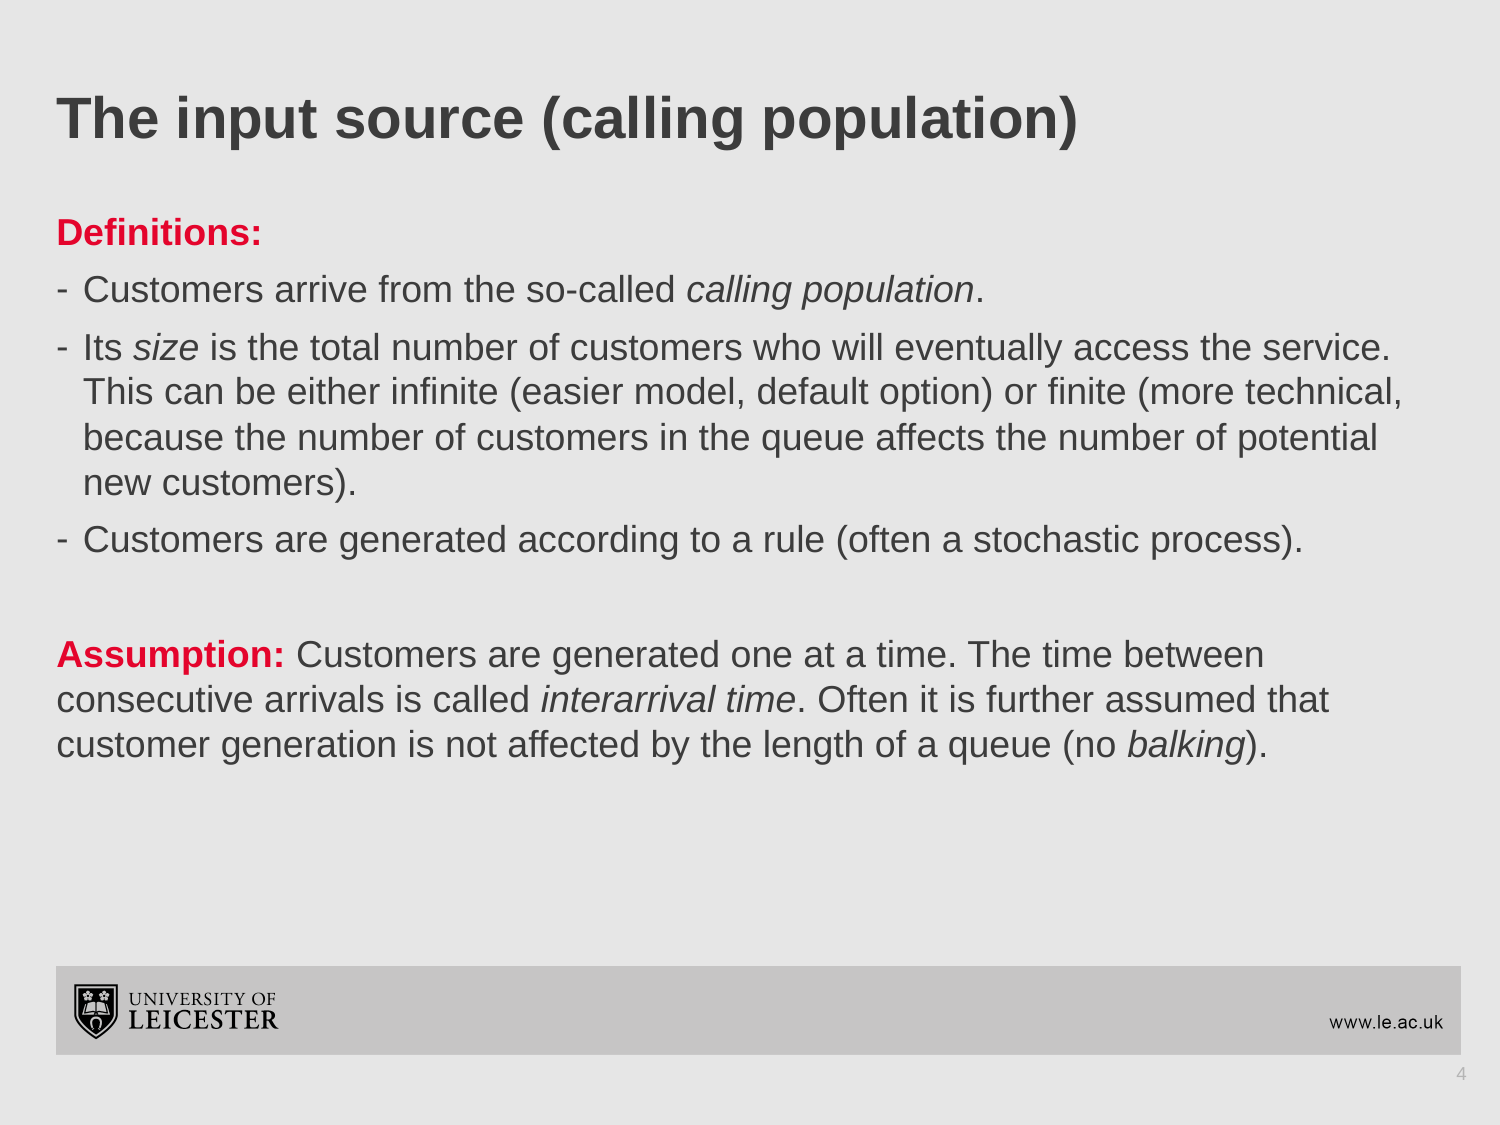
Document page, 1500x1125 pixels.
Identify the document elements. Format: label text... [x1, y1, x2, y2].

slide_number 4 [1144, 1042, 1482, 1103]
title The input source (calling population) [56, 80, 1442, 151]
picture [56, 966, 1461, 1055]
list Definitions: Customers arrive from the so-called calling population. Its size is the total number of customers who will eventually access the service. This can be either infinite (easier model, default option) or finite (more technical, because the number of customers in the queue affects the number of potential new customers). Customers are generated according to a rule (often a stochastic process). Assumption: Customers are generated one at a time. The time between consecutive arrivals is called interarrival time. Often it is further assumed that customer generation is not affected by the length of a queue (no balking). [56, 200, 1442, 870]
